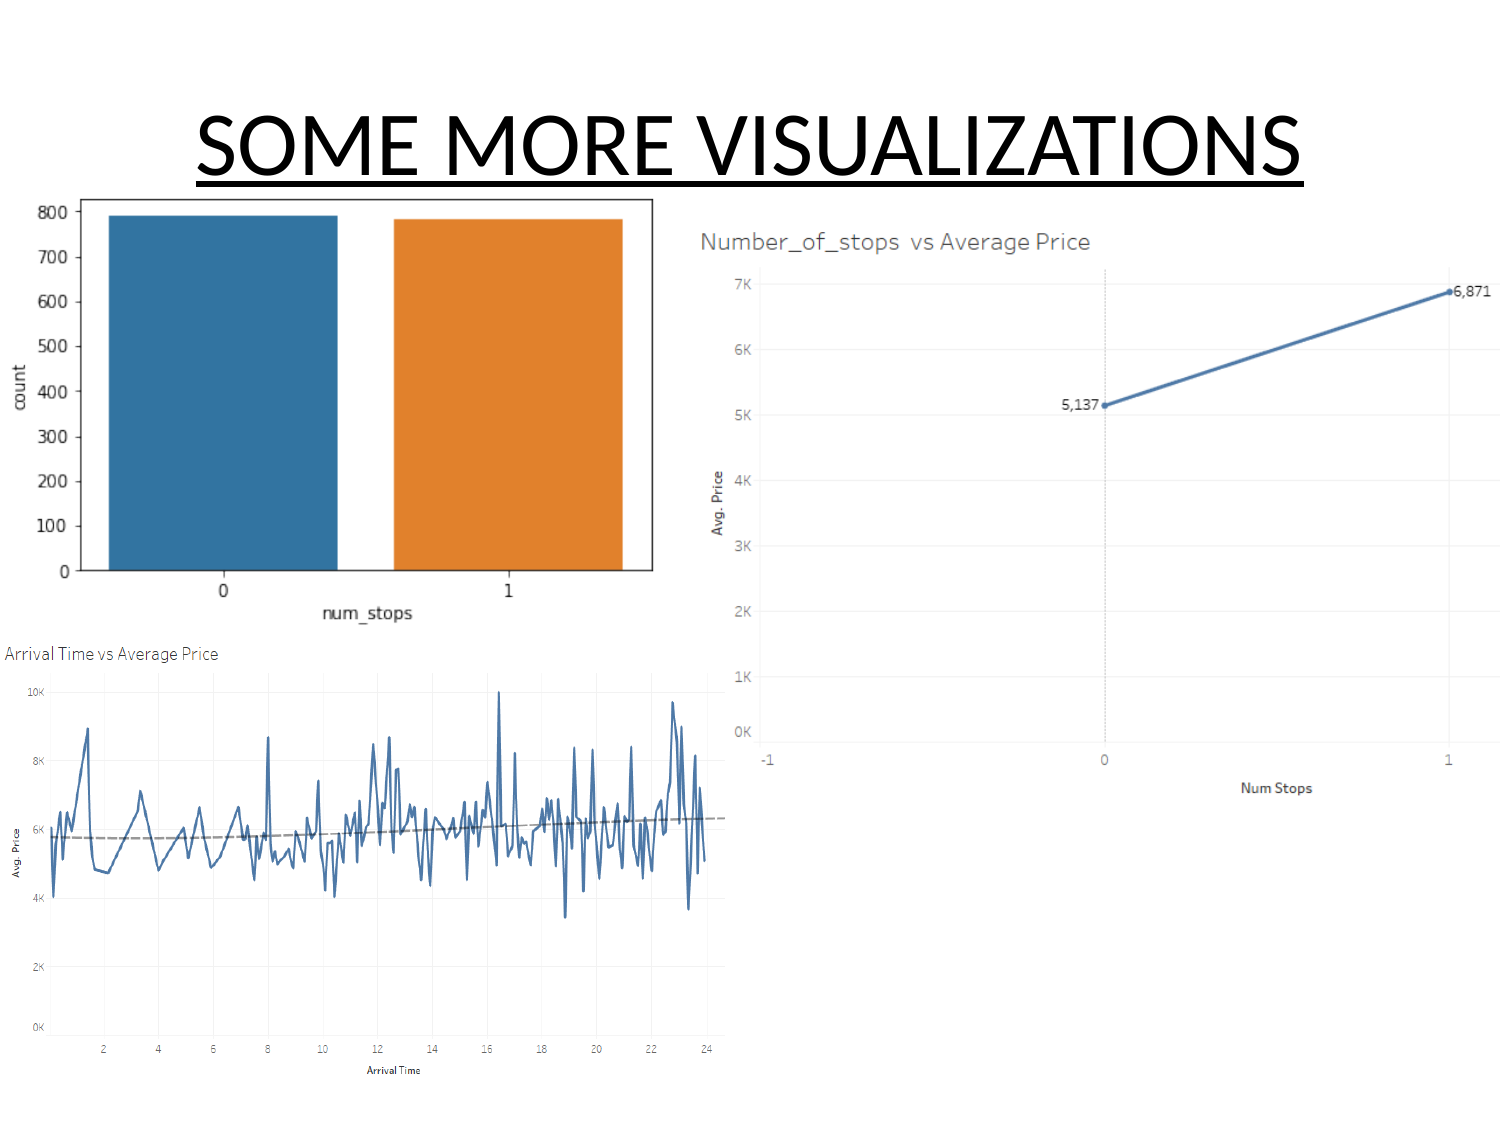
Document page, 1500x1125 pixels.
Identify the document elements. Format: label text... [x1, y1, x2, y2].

picture [0, 187, 1500, 1088]
title SOME MORE VISUALIZATIONS [75, 45, 1425, 233]
